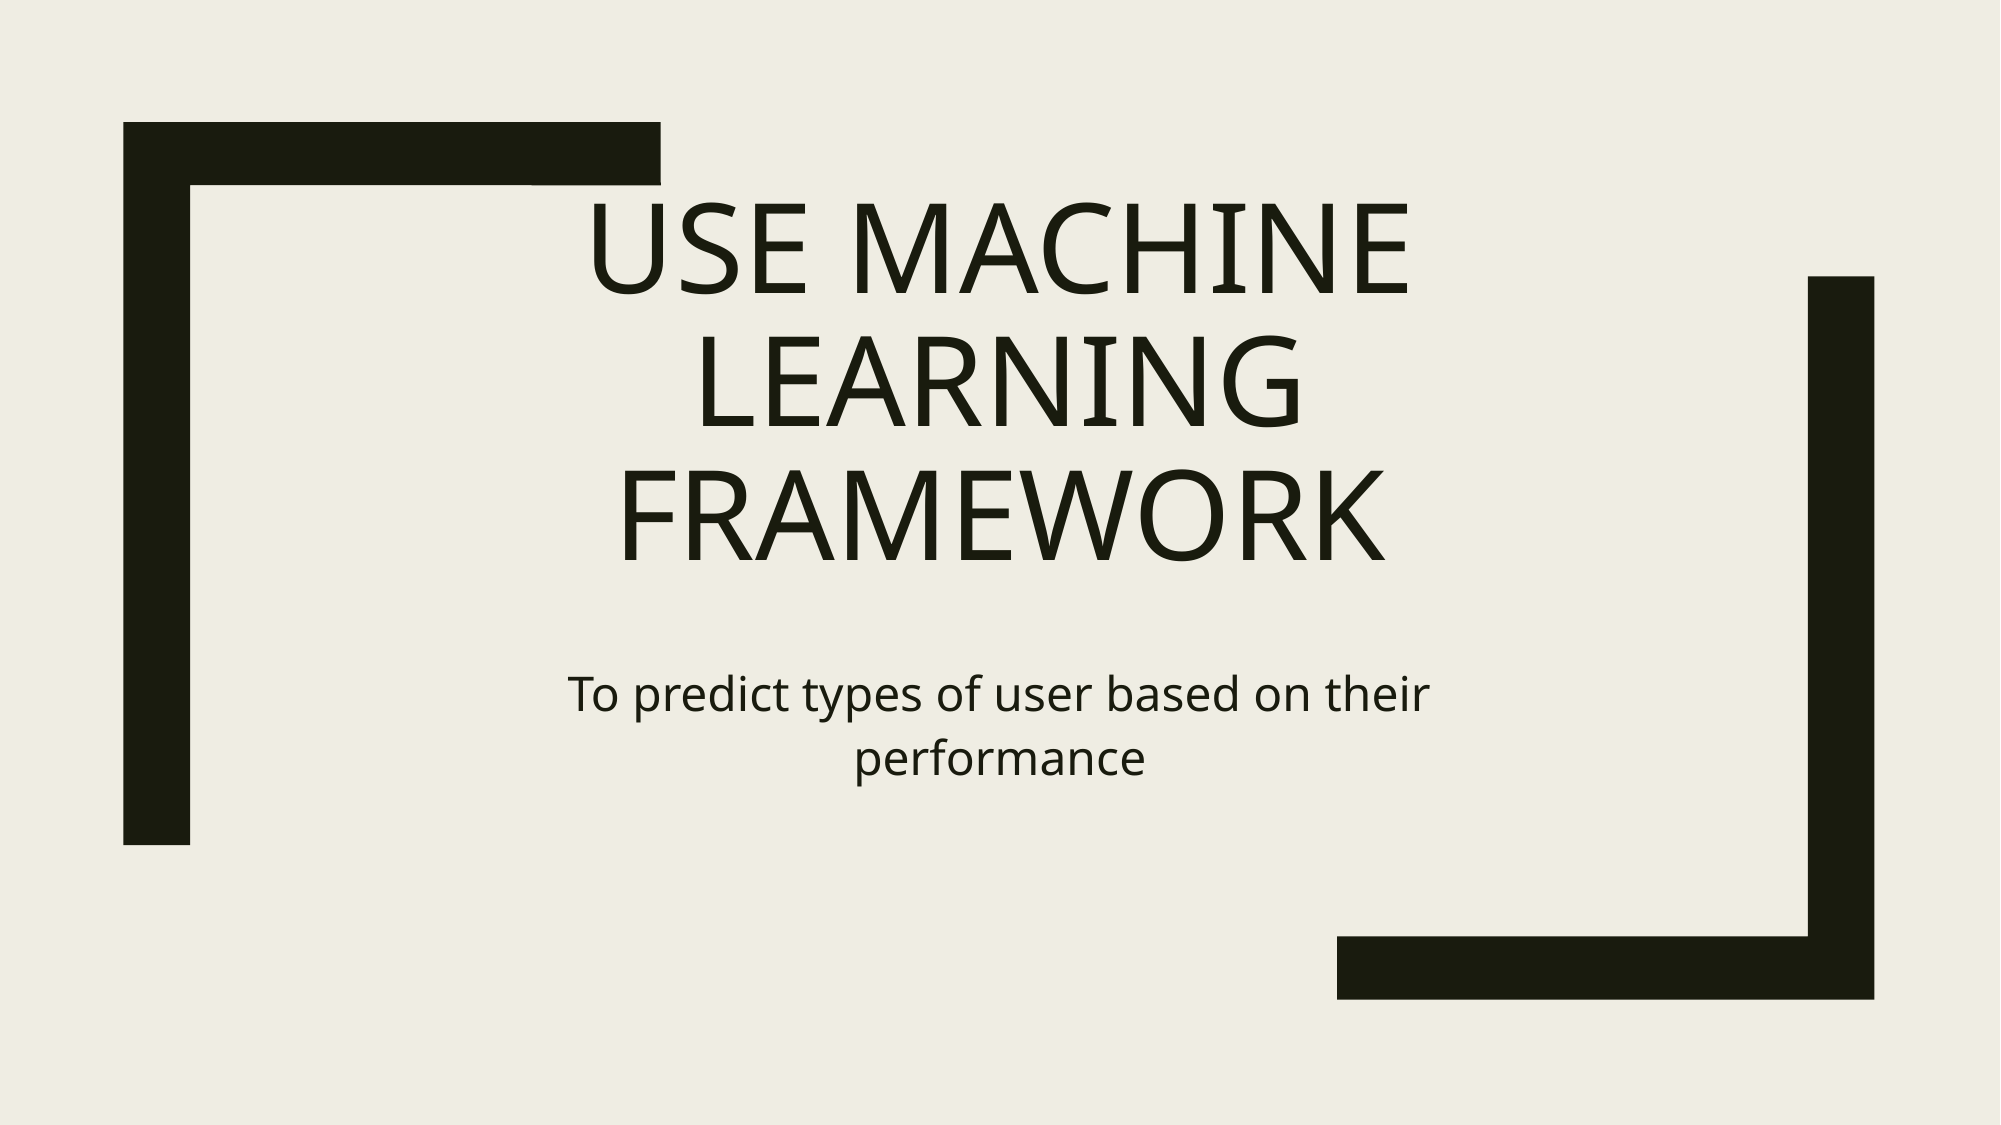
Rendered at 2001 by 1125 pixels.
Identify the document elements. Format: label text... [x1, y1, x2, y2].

title Use Machine learning framework [314, 250, 1686, 595]
subtitle To predict types of user based on their performance [439, 649, 1561, 828]
